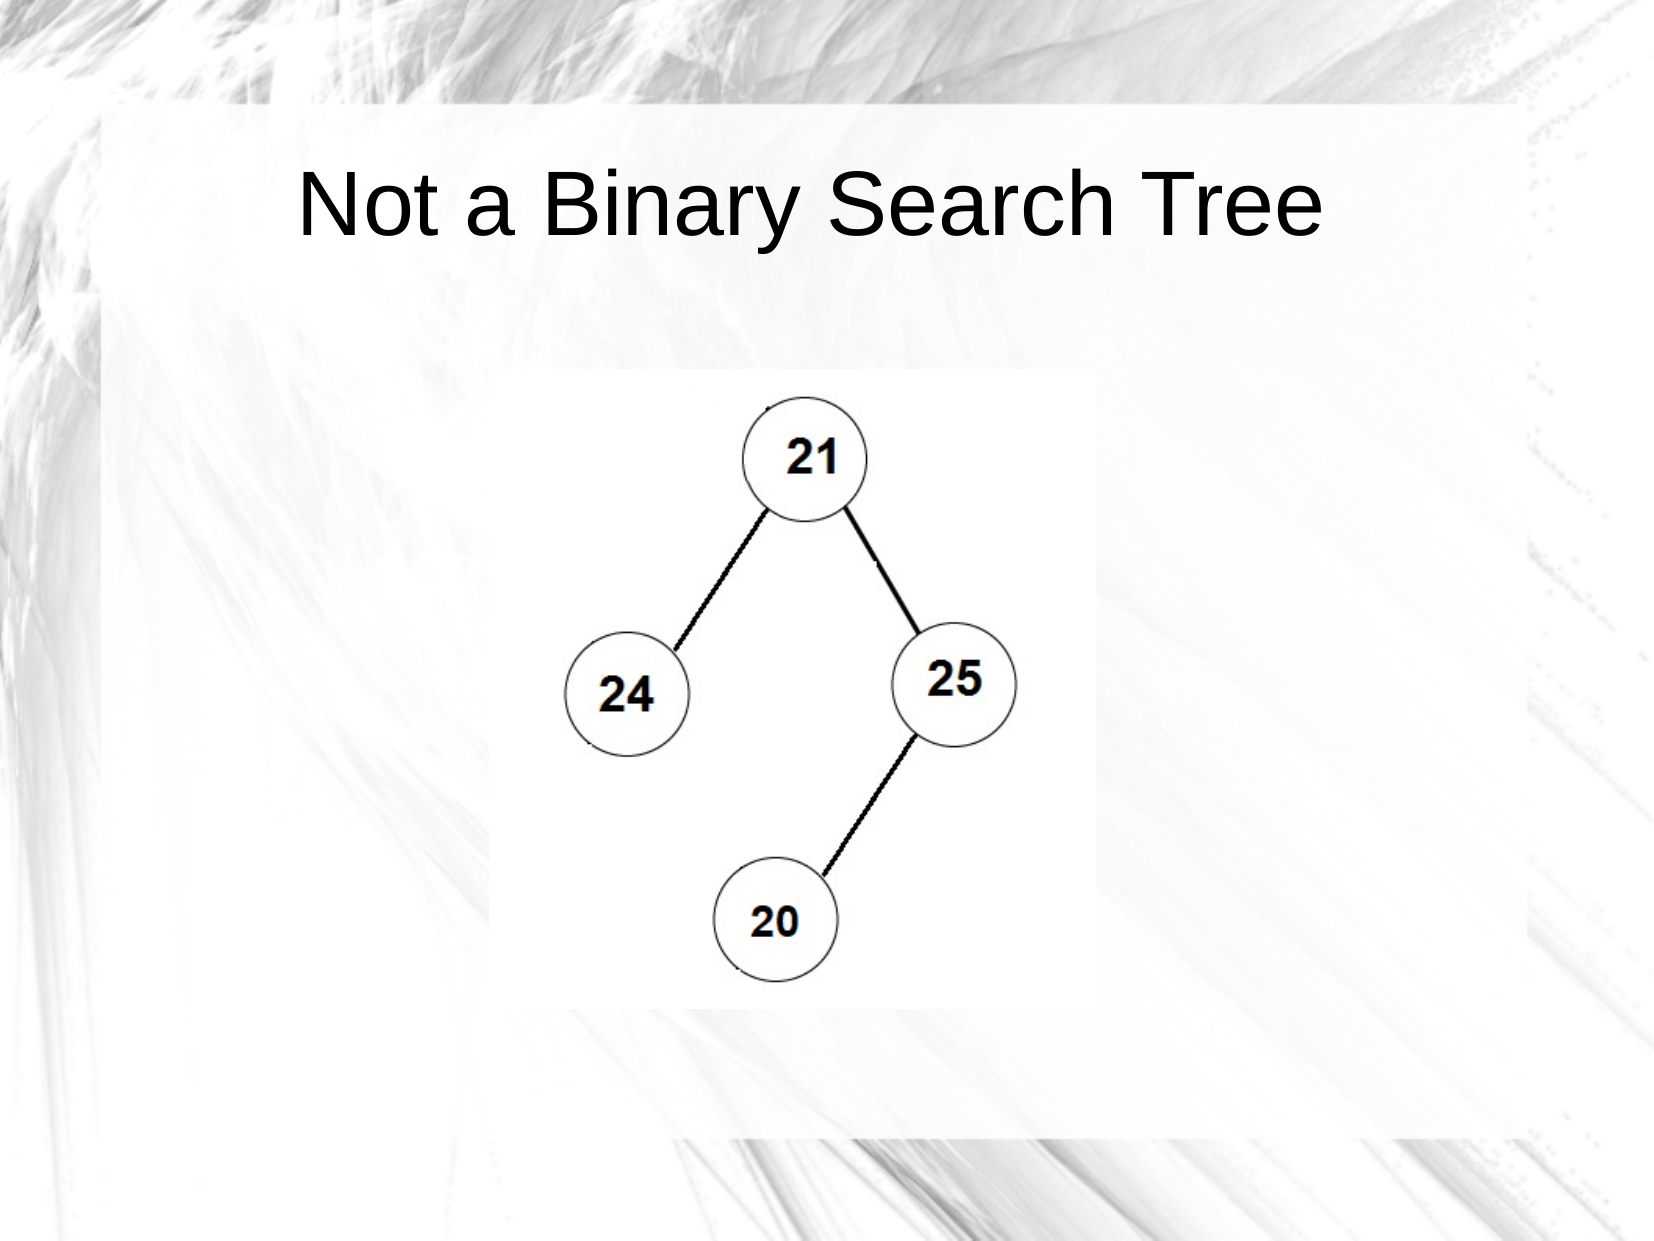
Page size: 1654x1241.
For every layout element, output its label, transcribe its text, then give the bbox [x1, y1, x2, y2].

picture [0, 0, 1654, 1241]
title Not a Binary Search Tree [118, 93, 1506, 299]
